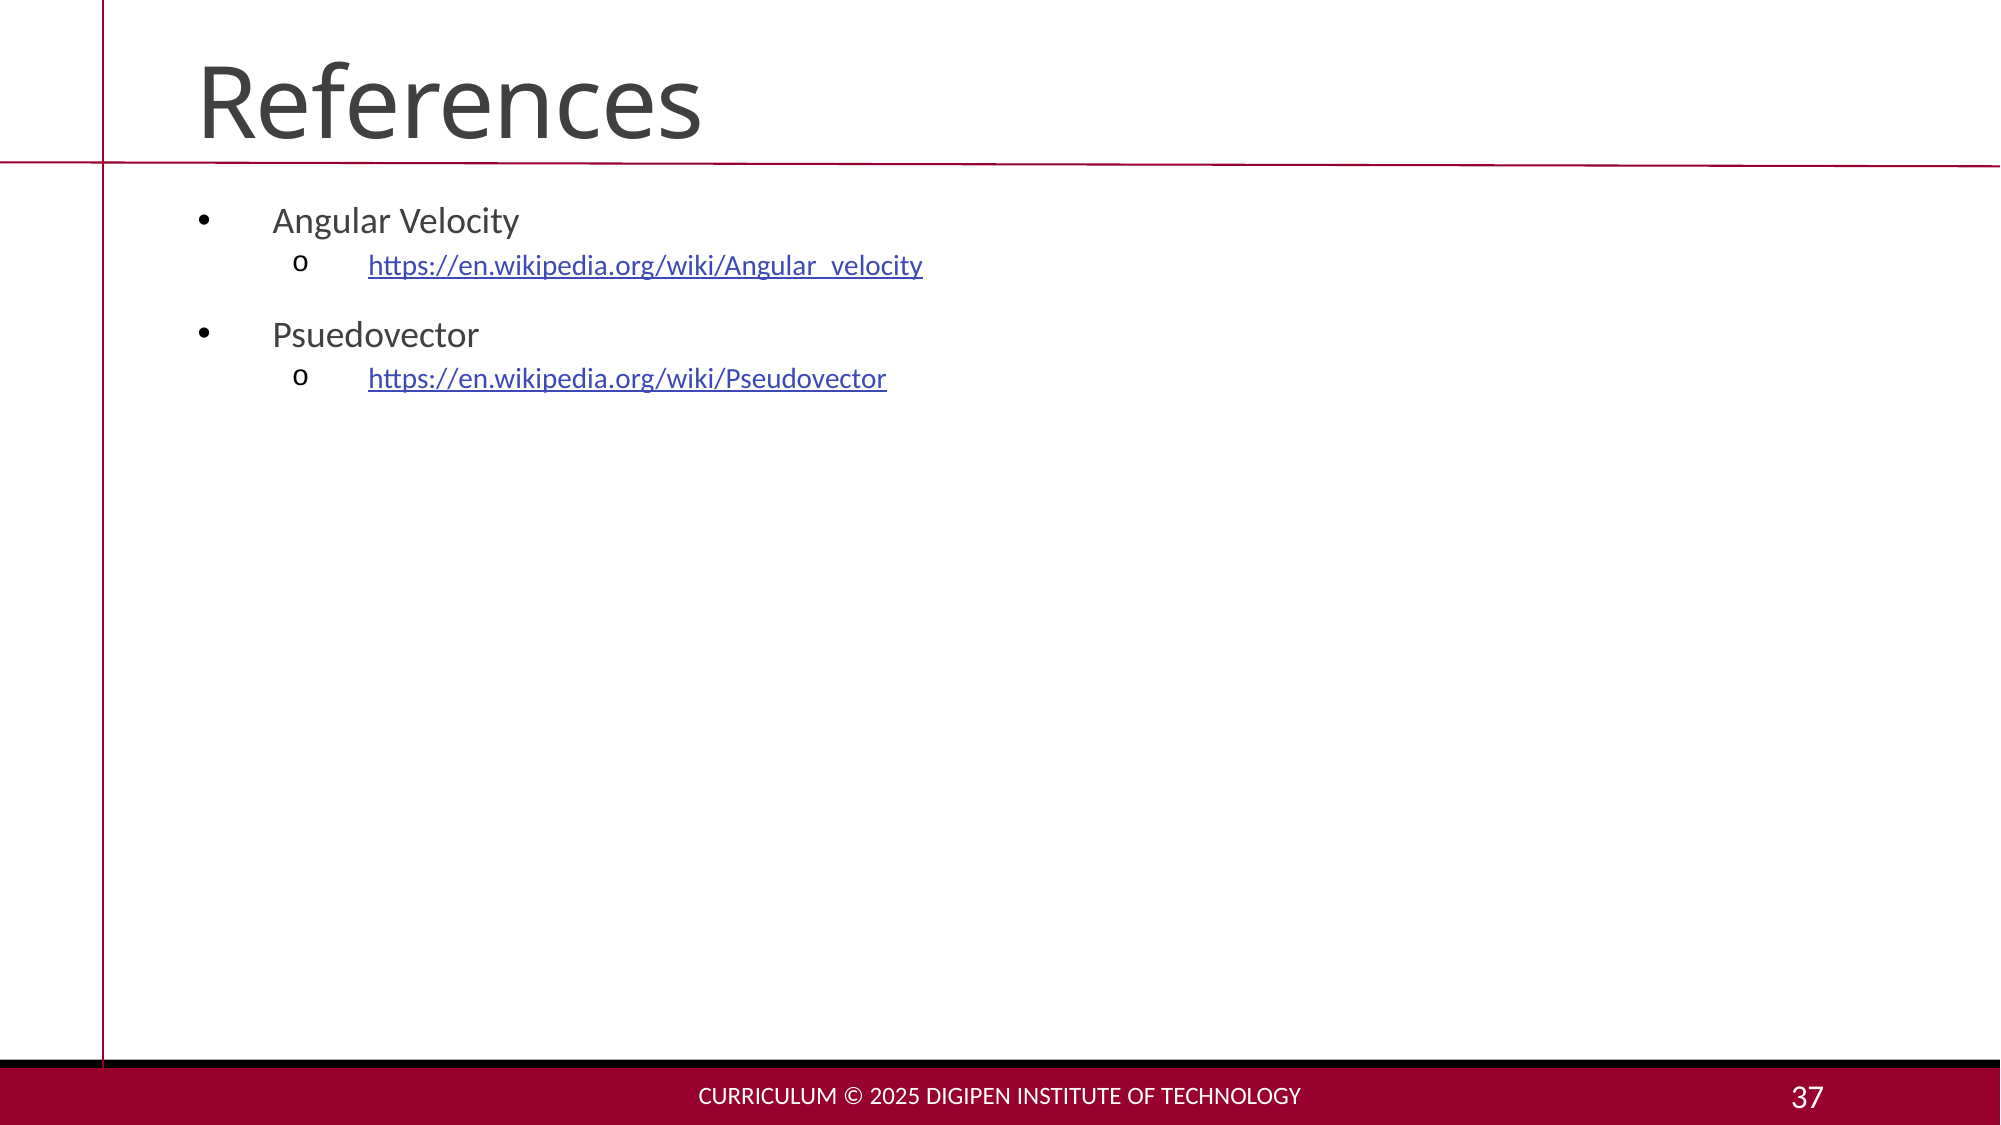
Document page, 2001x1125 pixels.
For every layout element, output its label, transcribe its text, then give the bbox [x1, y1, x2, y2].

footer Curriculum © 2025 DigiPen Institute of Technology [604, 1064, 1396, 1125]
list Angular Velocity https://en.wikipedia.org/wiki/Angular_velocity Psuedovector https://en.wikipedia.org/wiki/Pseudovector [180, 193, 1830, 1040]
slide_number 37 [1624, 1064, 1840, 1125]
title References [180, 24, 1830, 167]
